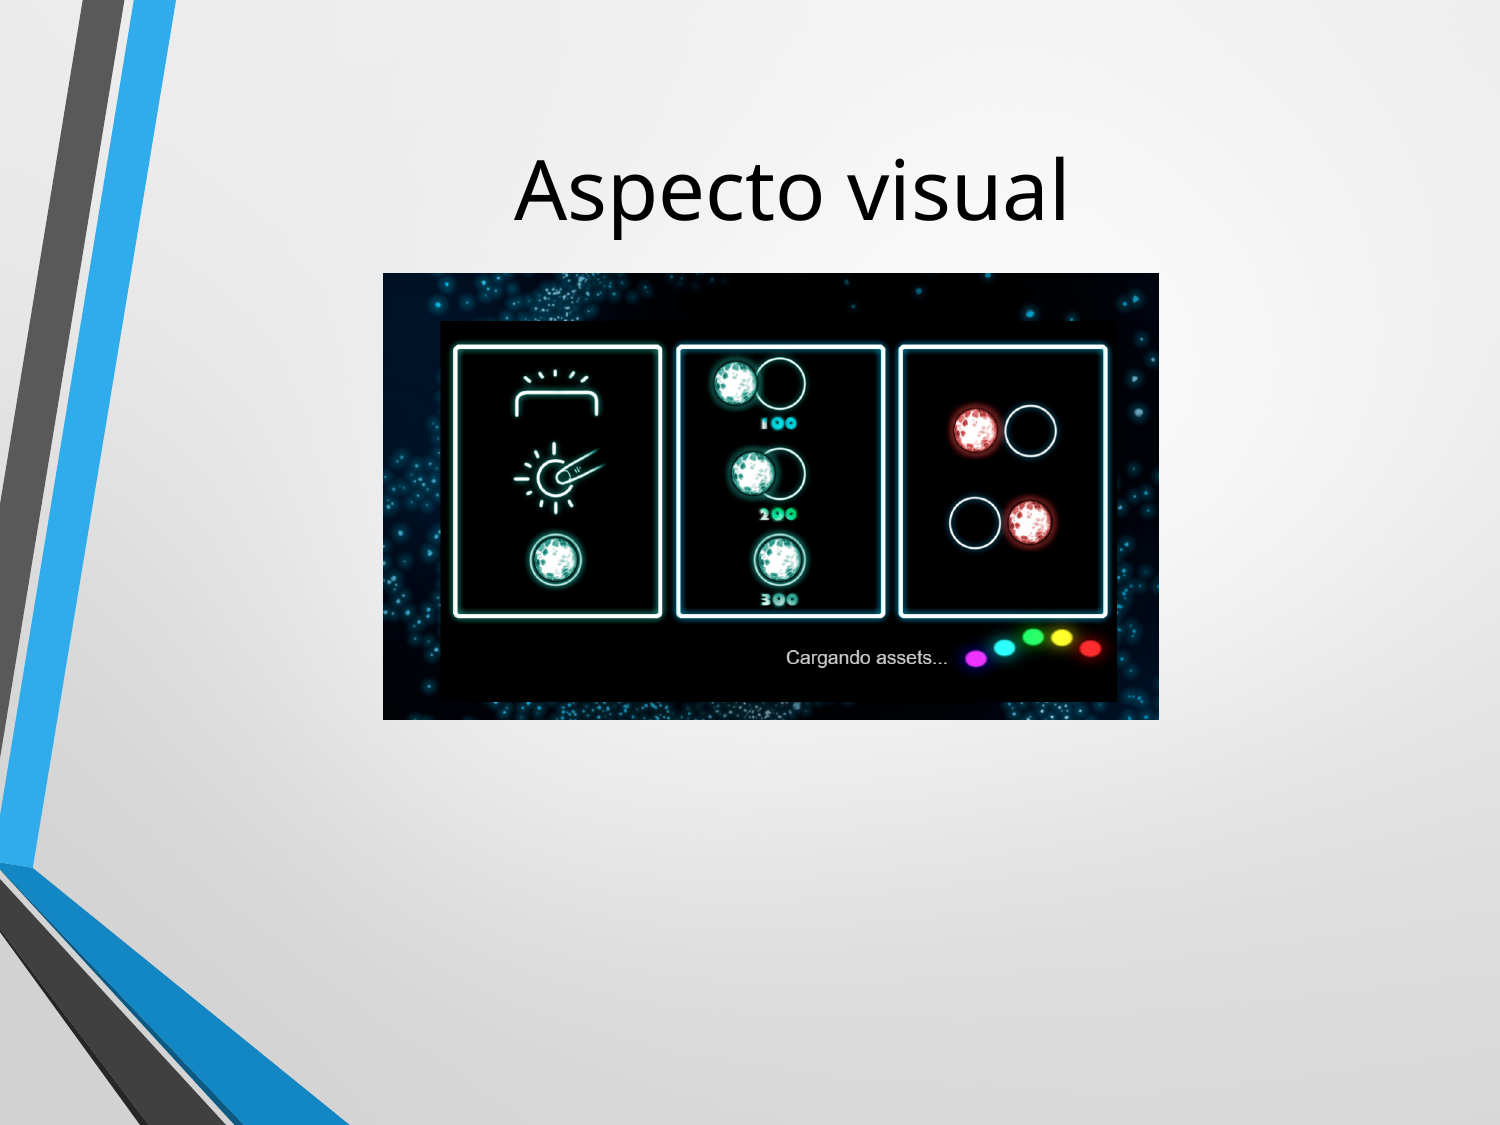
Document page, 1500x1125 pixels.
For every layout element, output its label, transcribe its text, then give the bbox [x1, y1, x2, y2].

picture [578, 277, 587, 288]
picture [592, 287, 601, 292]
title Aspecto visual [161, 75, 1425, 400]
picture [388, 577, 396, 583]
picture [383, 273, 1159, 720]
picture [552, 288, 560, 294]
